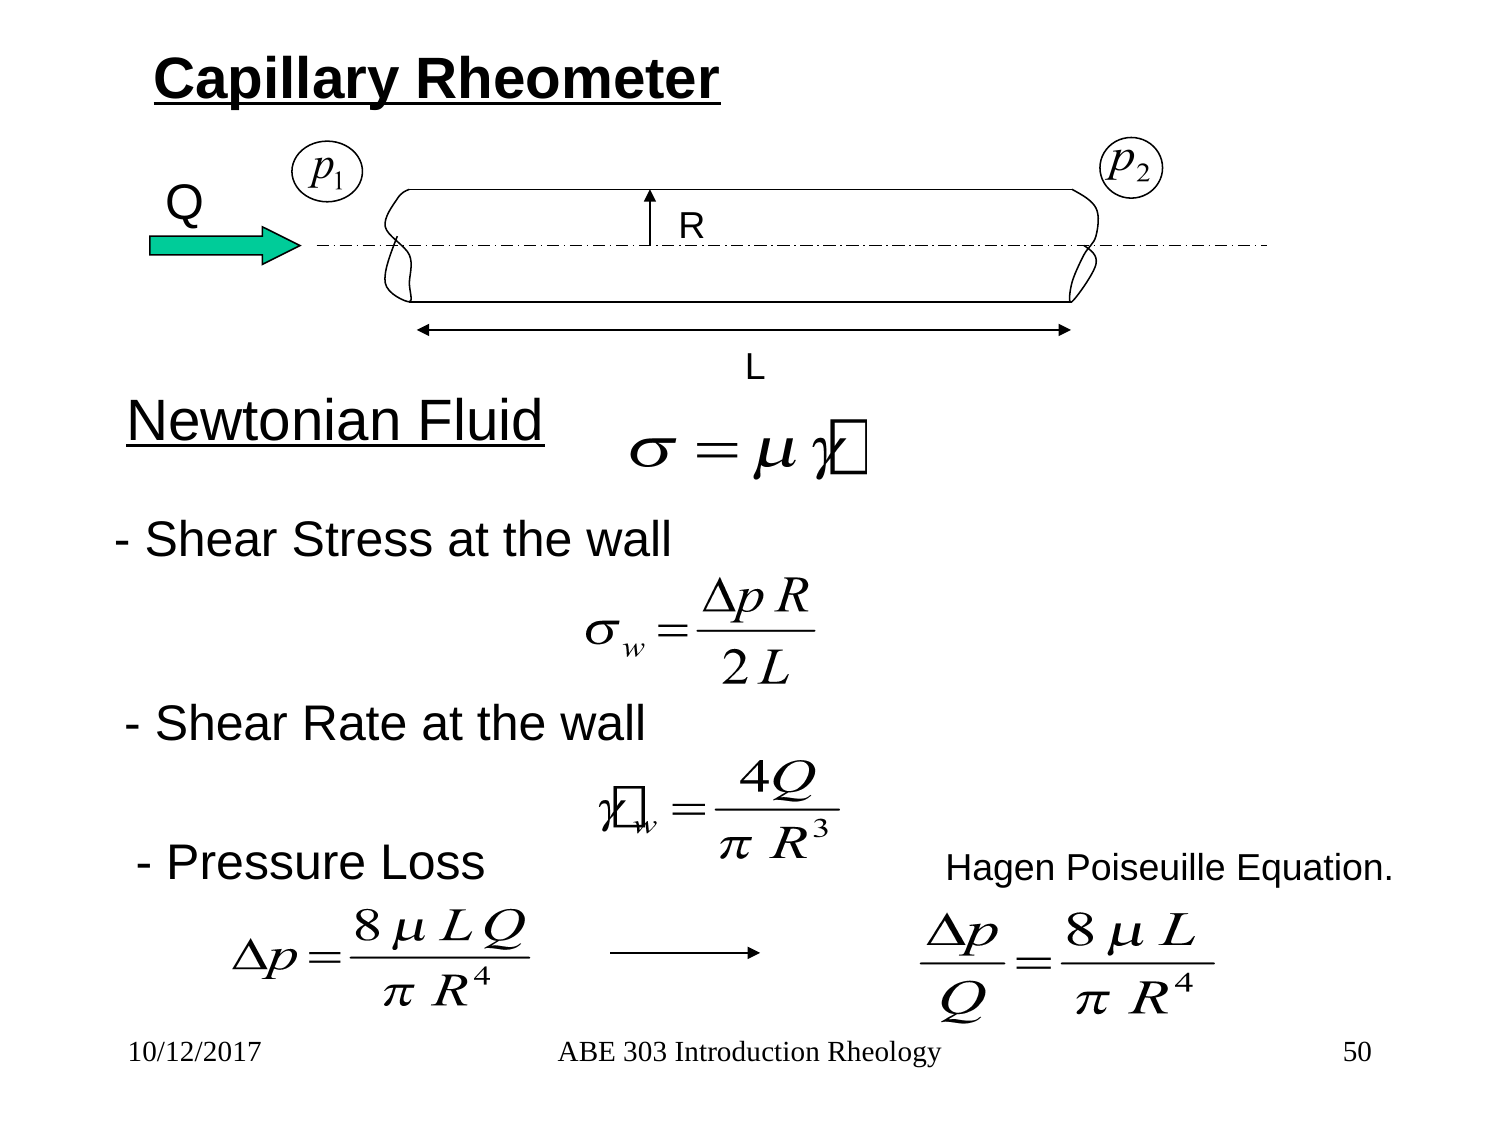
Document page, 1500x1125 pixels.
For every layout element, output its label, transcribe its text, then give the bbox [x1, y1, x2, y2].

text_box Hagen Poiseuille Equation. [930, 835, 1411, 896]
text_box Q [150, 162, 219, 238]
text_box Capillary Rheometer [138, 32, 737, 118]
text_box - Pressure Loss [120, 822, 529, 897]
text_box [651, 189, 1101, 244]
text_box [383, 254, 1101, 306]
picture [222, 896, 541, 1024]
picture [590, 747, 853, 876]
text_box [383, 189, 649, 244]
picture [909, 899, 1226, 1033]
text_box L [729, 339, 781, 395]
footer ABE 303 Introduction Rheology [512, 1025, 988, 1100]
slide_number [112, 1025, 425, 1100]
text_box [1087, 124, 1175, 199]
picture [577, 562, 824, 709]
picture [292, 132, 363, 197]
picture [619, 408, 867, 492]
text_box [149, 226, 300, 265]
slide_number ‹#› [1074, 1025, 1388, 1100]
text_box Newtonian Fluid [111, 374, 561, 461]
text_box - Shear Stress at the wall [98, 499, 716, 575]
text_box - Shear Rate at the wall [109, 682, 690, 758]
